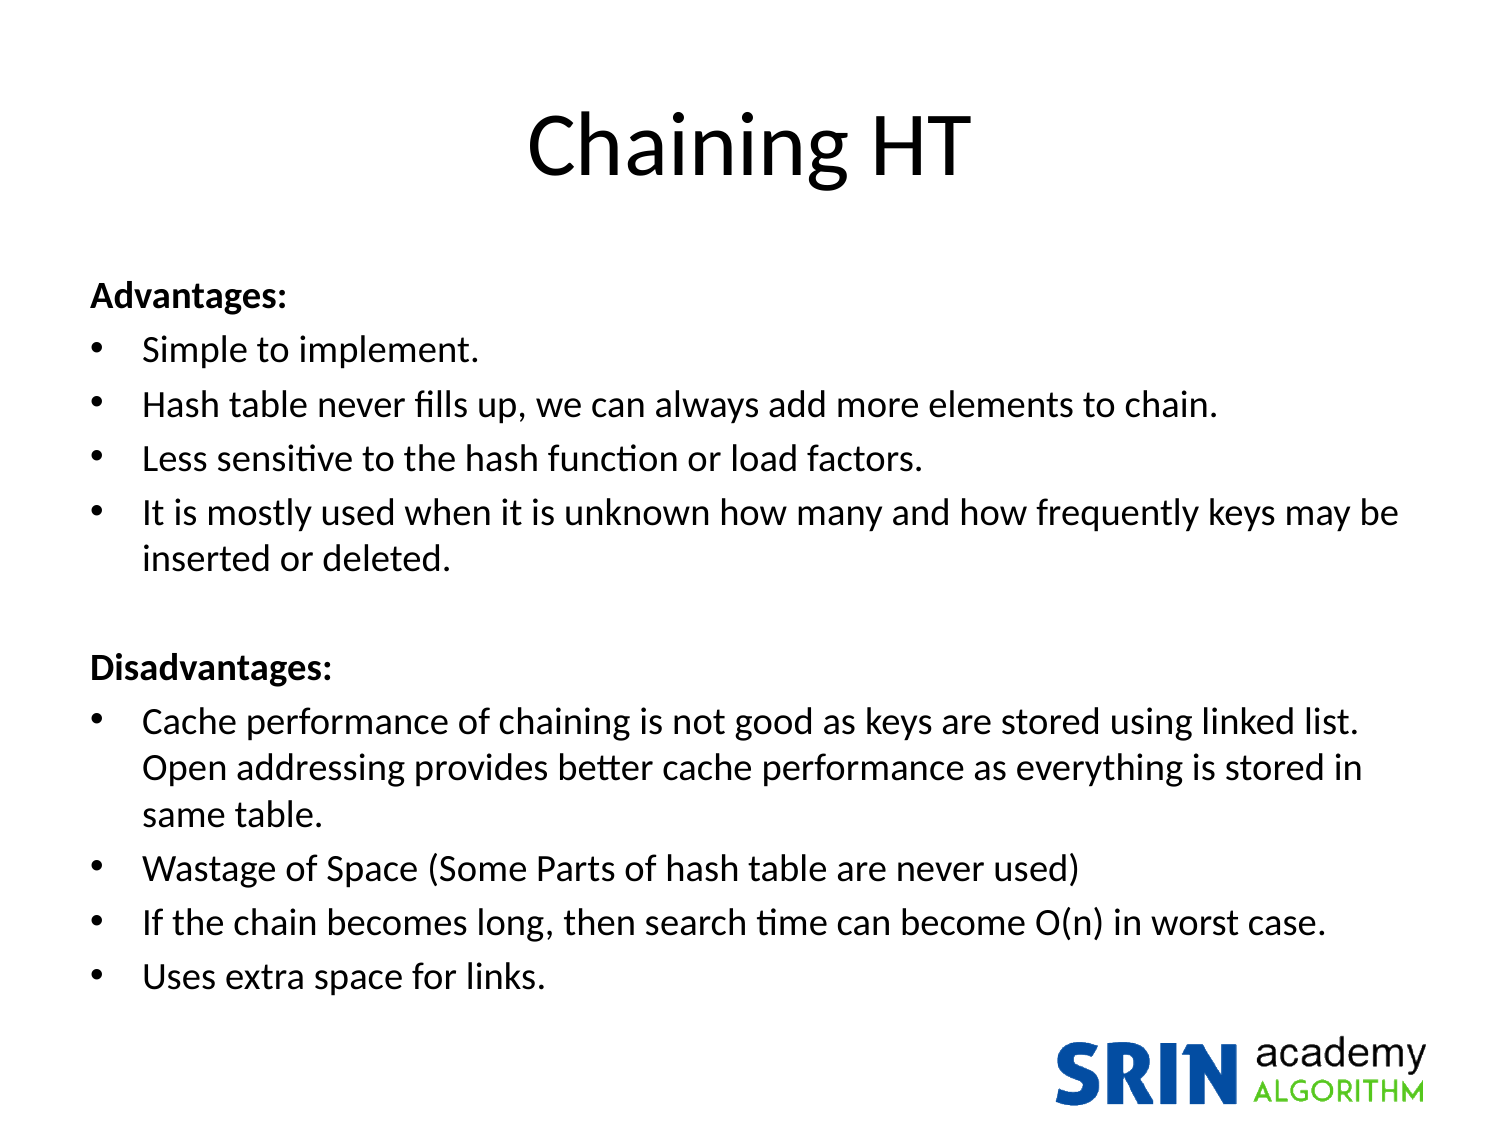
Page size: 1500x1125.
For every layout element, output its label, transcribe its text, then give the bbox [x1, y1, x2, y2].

title Chaining HT [75, 45, 1425, 233]
list Advantages: Simple to implement. Hash table never fills up, we can always add more elements to chain. Less sensitive to the hash function or load factors. It is mostly used when it is unknown how many and how frequently keys may be inserted or deleted. Disadvantages: Cache performance of chaining is not good as keys are stored using linked list. Open addressing provides better cache performance as everything is stored in same table. Wastage of Space (Some Parts of hash table are never used) If the chain becomes long, then search time can become O(n) in worst case. Uses extra space for links. [75, 262, 1425, 1005]
picture [1041, 1028, 1442, 1125]
